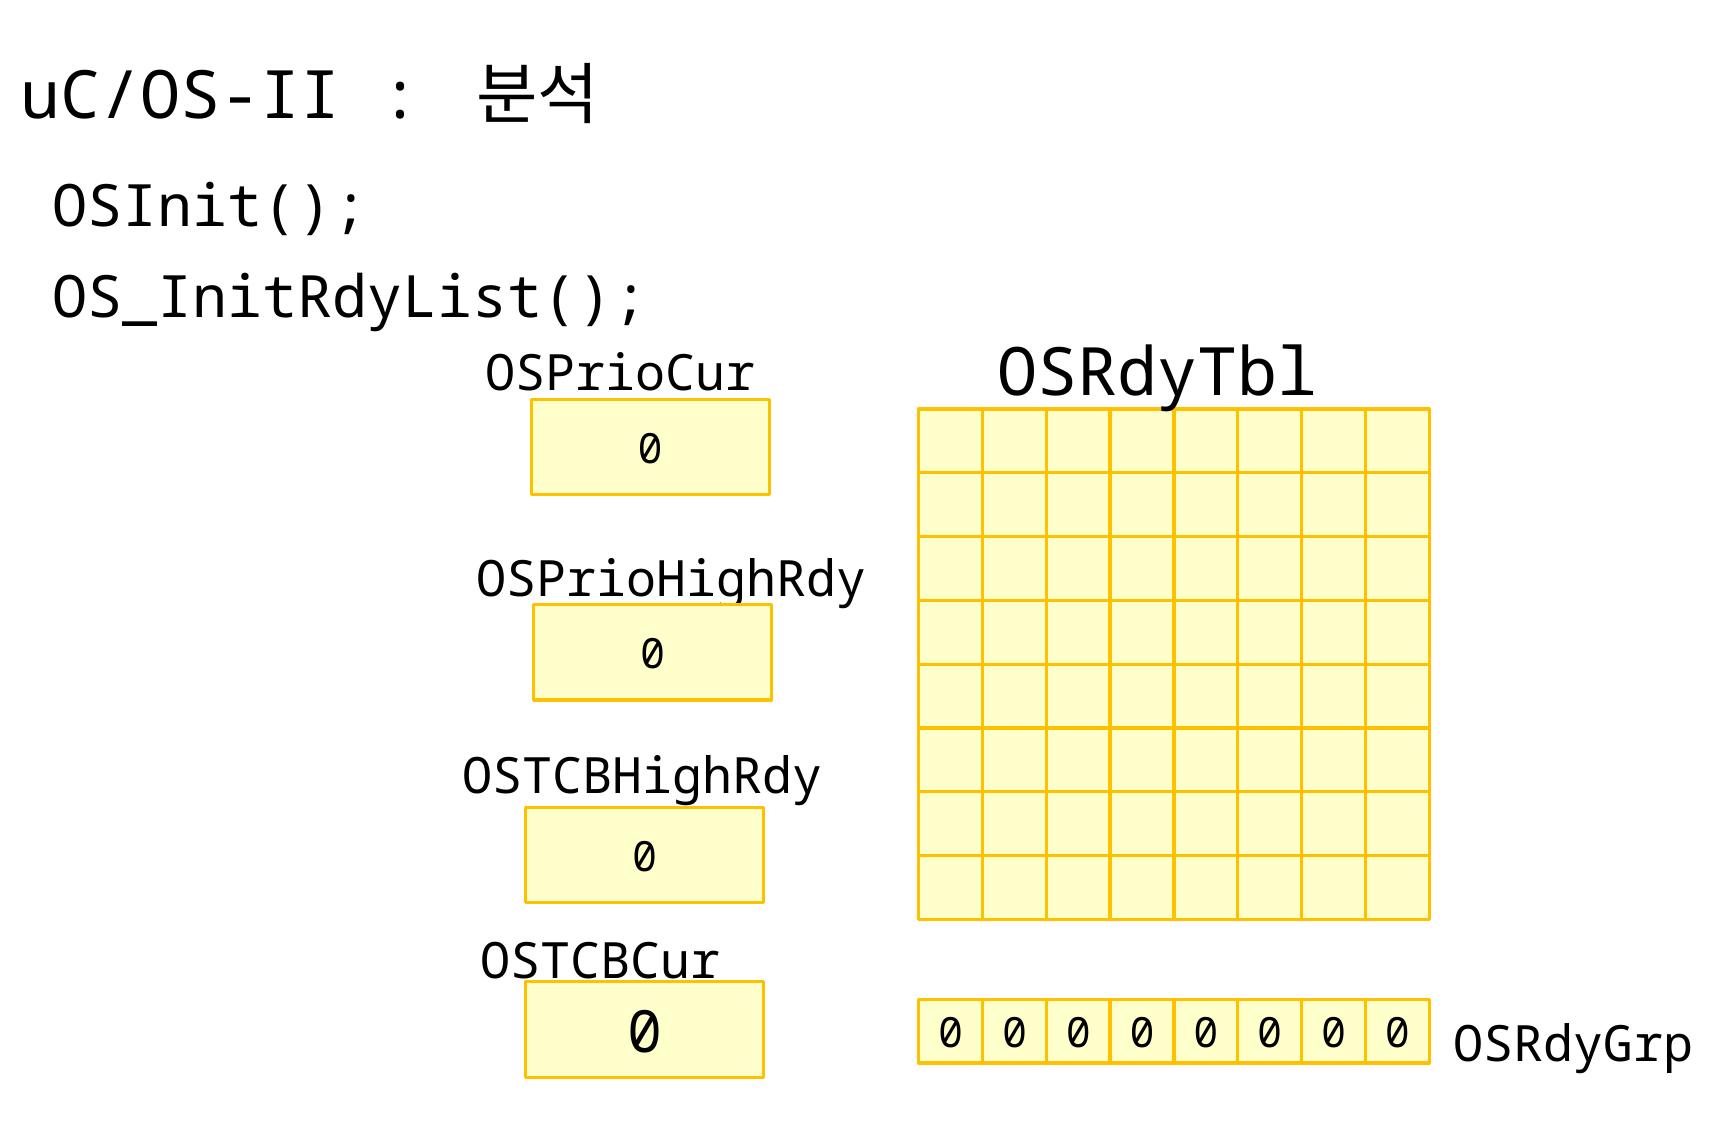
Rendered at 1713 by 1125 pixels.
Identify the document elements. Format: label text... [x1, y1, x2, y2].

text_box 0 [1299, 997, 1363, 1065]
text_box 0 [1108, 997, 1172, 1065]
text_box [1363, 662, 1431, 726]
text_box [1363, 598, 1431, 662]
text_box [1299, 598, 1363, 662]
text_box [1108, 790, 1172, 853]
text_box [1044, 534, 1108, 598]
text_box [1044, 417, 1108, 471]
text_box 0 [532, 602, 774, 702]
text_box [917, 853, 980, 921]
text_box [980, 662, 1044, 726]
text_box [1044, 662, 1108, 726]
text_box 0 [917, 997, 980, 1065]
text_box [1236, 853, 1299, 921]
text_box [1108, 471, 1172, 534]
text_box [1363, 471, 1431, 534]
text_box [1363, 726, 1431, 790]
text_box [980, 598, 1044, 662]
text_box [917, 598, 980, 662]
text_box 0 [1044, 997, 1108, 1065]
text_box [1172, 471, 1235, 534]
text_box [917, 662, 980, 726]
text_box [1108, 853, 1172, 921]
text_box [1236, 598, 1299, 662]
text_box [1299, 726, 1363, 790]
text_box [1172, 790, 1236, 853]
text_box 0 [529, 397, 771, 497]
text_box [1044, 598, 1108, 662]
text_box [1108, 662, 1172, 726]
text_box [1172, 662, 1236, 726]
text_box 0 [523, 805, 766, 905]
text_box [917, 407, 980, 471]
text_box OSTCBHighRdy [447, 718, 838, 812]
text_box [1108, 534, 1172, 598]
text_box [1044, 471, 1108, 534]
text_box [1299, 853, 1363, 921]
text_box [917, 790, 980, 853]
text_box [980, 534, 1044, 598]
text_box OSPrioHighRdy [461, 521, 881, 615]
text_box [1363, 407, 1431, 471]
text_box [1299, 534, 1363, 598]
text_box [1363, 534, 1431, 598]
text_box 0 [980, 997, 1044, 1065]
text_box 0 [523, 979, 766, 1079]
text_box [1236, 790, 1299, 853]
text_box [917, 534, 980, 598]
text_box [1235, 471, 1299, 534]
text_box [980, 853, 1044, 921]
text_box [1236, 534, 1299, 598]
text_box [1236, 726, 1299, 790]
text_box [1108, 598, 1172, 662]
text_box [917, 471, 980, 534]
text_box [1172, 534, 1236, 598]
text_box [1299, 790, 1363, 853]
text_box [1172, 853, 1236, 921]
text_box OSPrioCur [470, 315, 770, 409]
text_box OSRdyGrp [1438, 985, 1709, 1079]
text_box [917, 726, 980, 790]
text_box OSInit(); OS_InitRdyList(); [37, 139, 662, 337]
text_box [1299, 471, 1363, 534]
text_box [980, 407, 1044, 471]
text_box OSRdyTbl [982, 297, 1333, 417]
text_box [1299, 662, 1363, 726]
text_box [980, 790, 1044, 853]
text_box [1044, 790, 1108, 853]
text_box [1299, 407, 1363, 471]
text_box [1172, 417, 1236, 471]
text_box [1044, 726, 1108, 790]
text_box [980, 726, 1044, 790]
text_box 0 [1363, 997, 1431, 1065]
text_box 0 [1236, 997, 1299, 1065]
text_box OSTCBCur [465, 902, 735, 996]
text_box [980, 471, 1044, 534]
text_box [1108, 417, 1172, 471]
text_box [1172, 598, 1236, 662]
text_box [1044, 853, 1108, 921]
text_box [1172, 726, 1236, 790]
text_box 0 [1172, 997, 1236, 1065]
text_box [1236, 417, 1299, 471]
text_box uC/OS-II : 분석 [5, 20, 614, 140]
text_box [1236, 662, 1299, 726]
text_box [1363, 790, 1431, 853]
text_box [1108, 726, 1172, 790]
text_box [1363, 853, 1431, 921]
